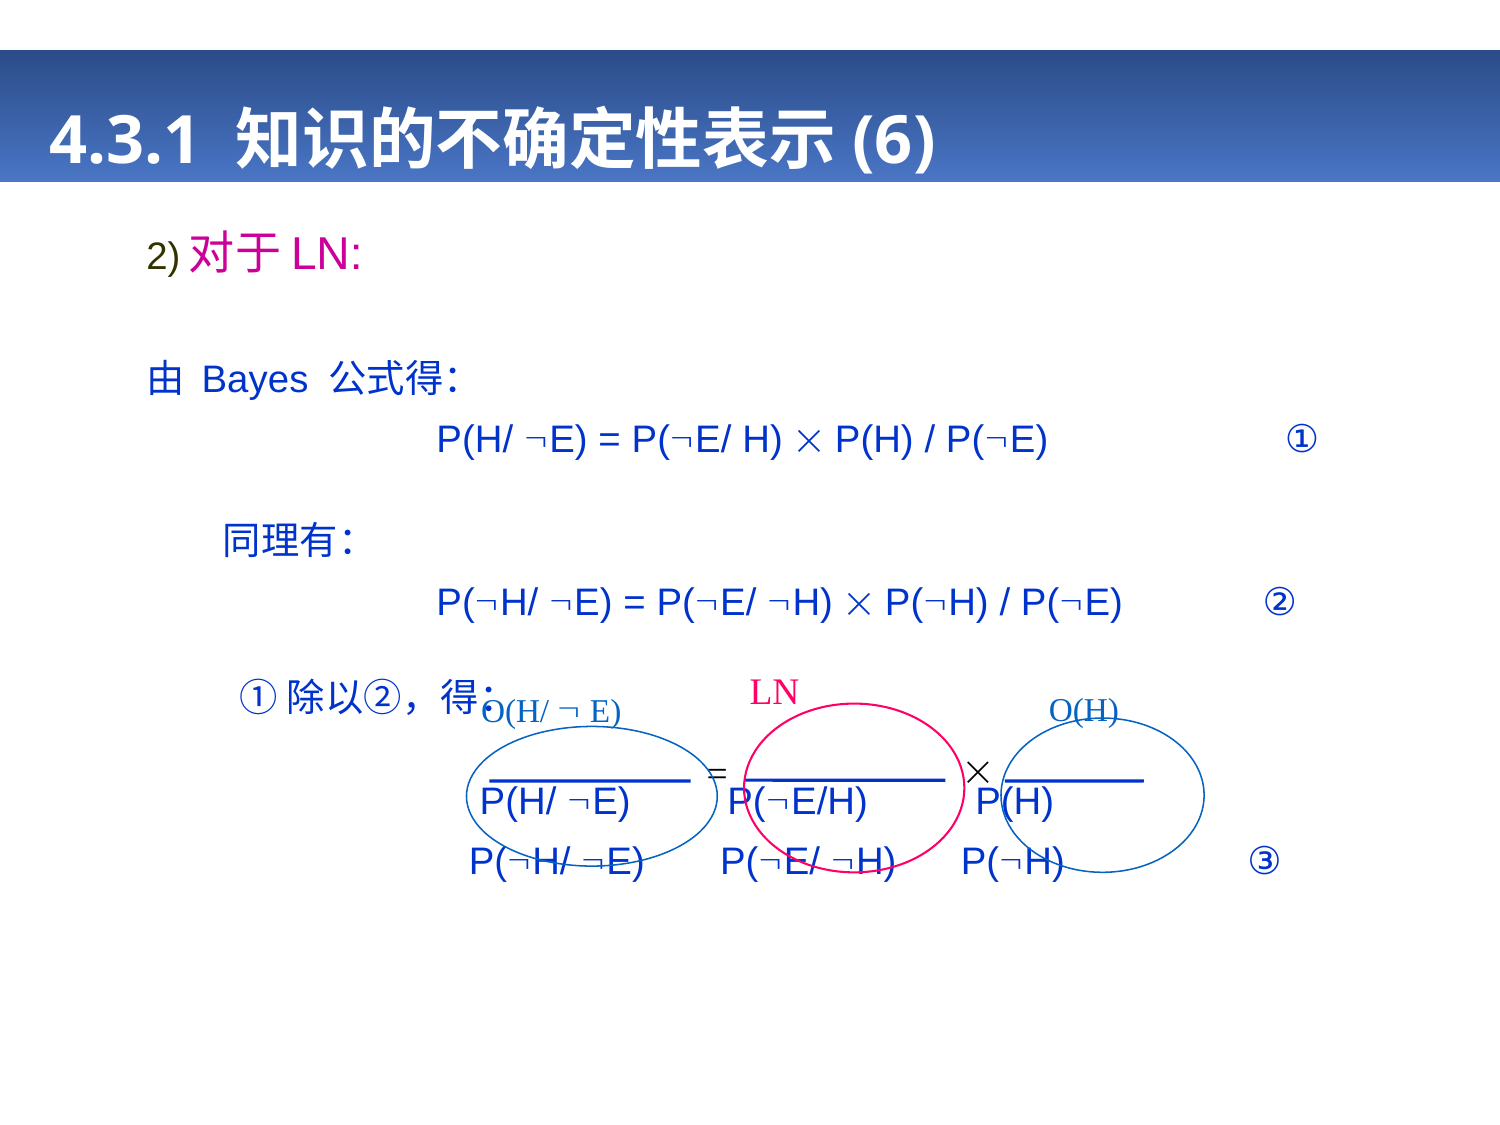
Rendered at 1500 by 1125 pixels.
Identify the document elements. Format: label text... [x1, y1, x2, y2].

list 2)对于LN: 由 Bayes 公式得： P(H/ E) = P(E/ H)  P(H) / P(E) ① 同理有： P(H/ E) = P(E/ H)  P(H) / P(E) ② ①除以②，得： P(H/ E) P(E/H) P(H) P(H/ E) P(E/ H) P(H) ③ [131, 157, 1430, 1015]
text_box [490, 659, 1143, 873]
text_box [466, 755, 490, 837]
title 4.3.1 知识的不确定性表示(6) [34, 70, 1437, 186]
text_box O(H/  E) [466, 682, 490, 732]
text_box [1143, 724, 1205, 866]
